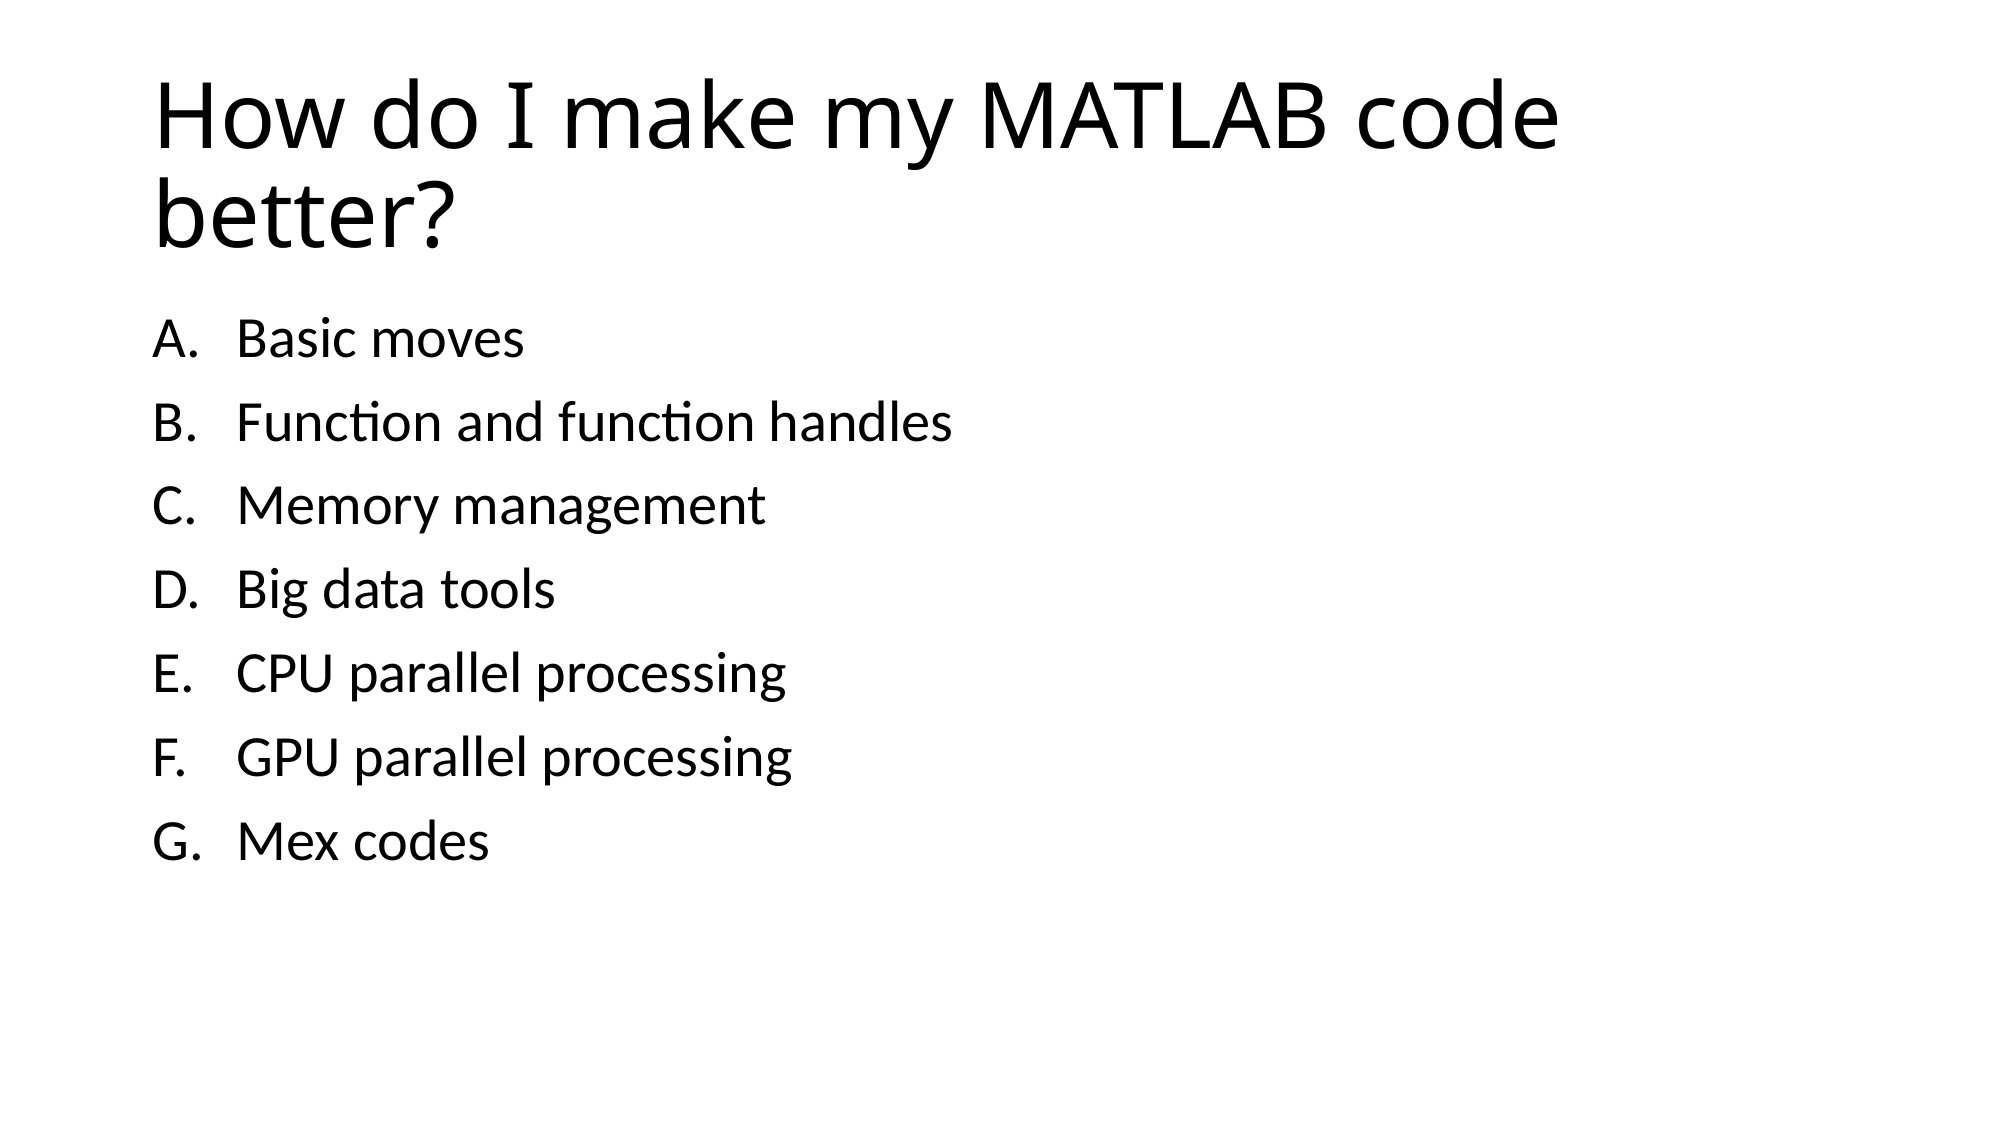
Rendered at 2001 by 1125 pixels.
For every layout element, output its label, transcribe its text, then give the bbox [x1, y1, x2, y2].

list Basic moves Function and function handles Memory management Big data tools CPU parallel processing GPU parallel processing Mex codes [137, 299, 1863, 1014]
title How do I make my MATLAB code better? [137, 59, 1863, 278]
